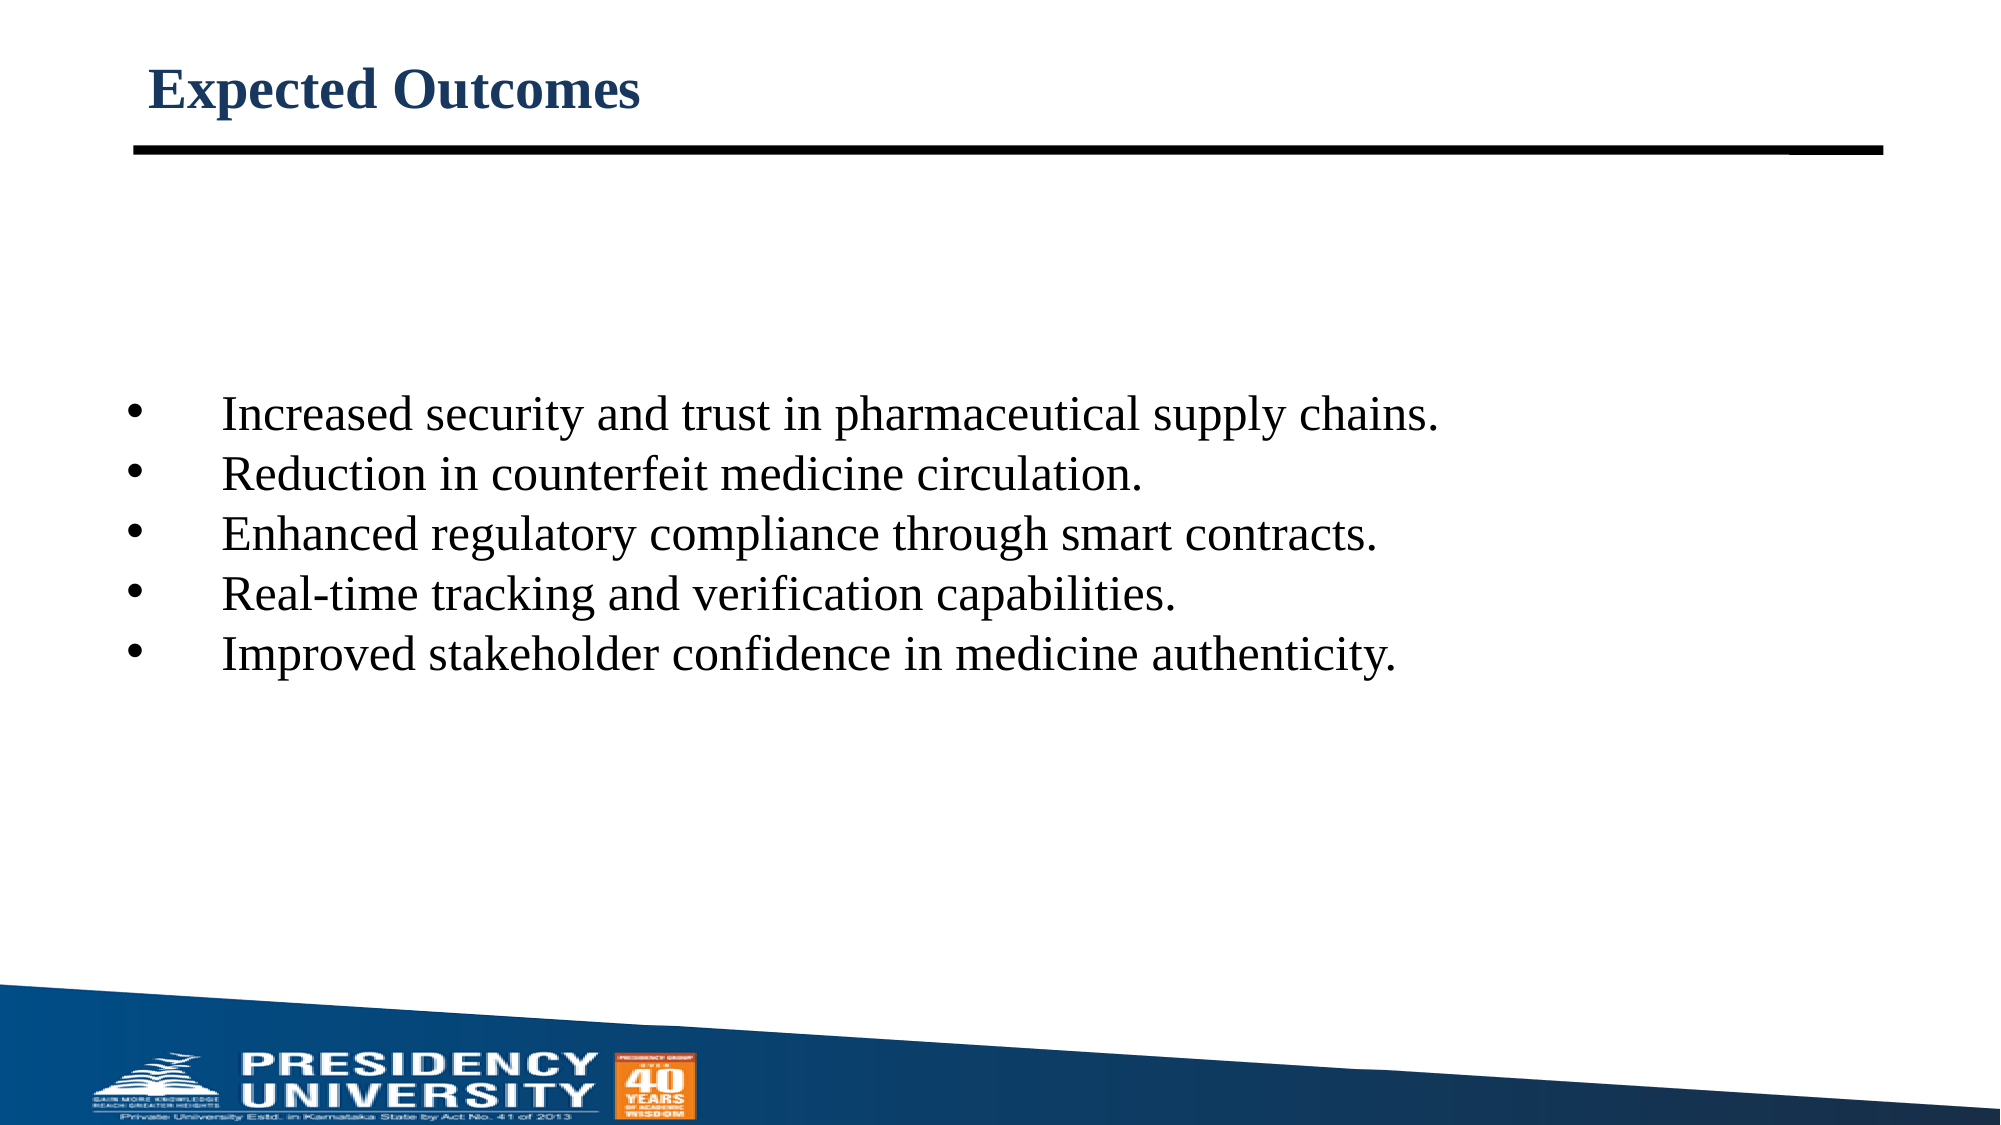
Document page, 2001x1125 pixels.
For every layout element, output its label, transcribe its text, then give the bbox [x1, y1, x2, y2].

picture [0, 982, 2000, 1125]
list Increased security and trust in pharmaceutical supply chains. Reduction in counterfeit medicine circulation. Enhanced regulatory compliance through smart contracts. Real-time tracking and verification capabilities. Improved stakeholder confidence in medicine authenticity. [111, 204, 1464, 857]
title Expected Outcomes [133, 45, 1884, 125]
